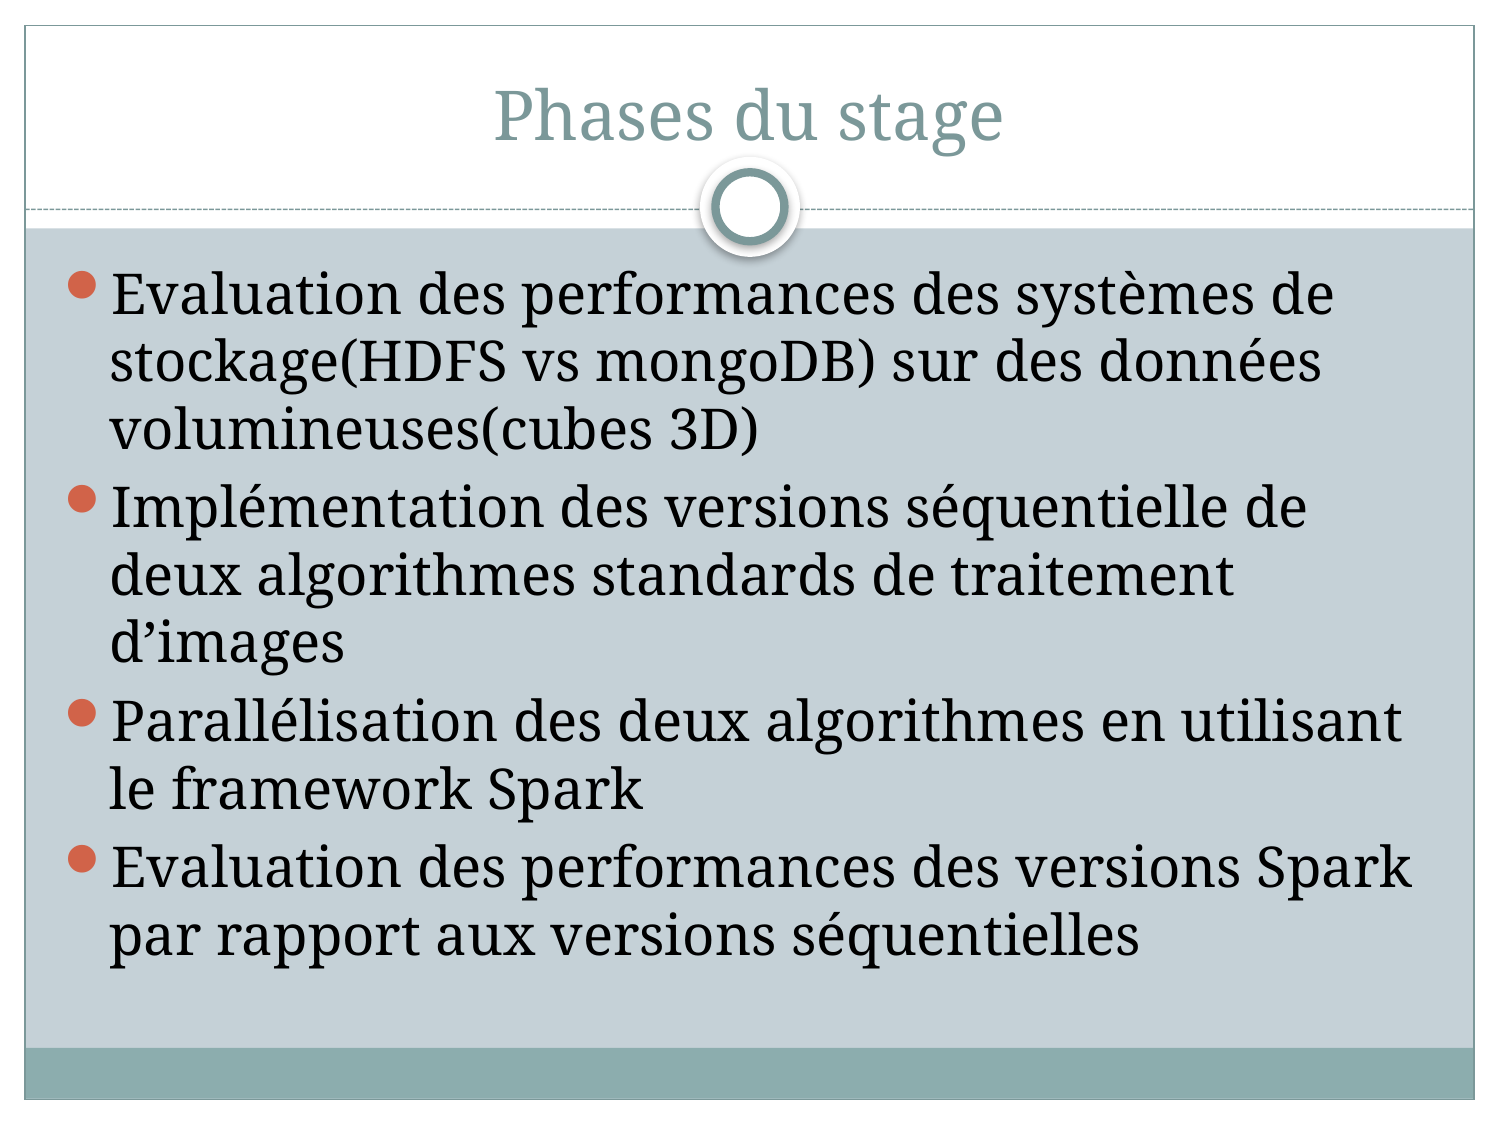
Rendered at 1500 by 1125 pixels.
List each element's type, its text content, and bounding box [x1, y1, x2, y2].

list Evaluation des performances des systèmes de stockage(HDFS vs mongoDB) sur des données volumineuses(cubes 3D) Implémentation des versions séquentielle de deux algorithmes standards de traitement d’images Parallélisation des deux algorithmes en utilisant le framework Spark Evaluation des performances des versions Spark par rapport aux versions séquentielles [49, 250, 1445, 1001]
title Phases du stage [49, 37, 1450, 162]
